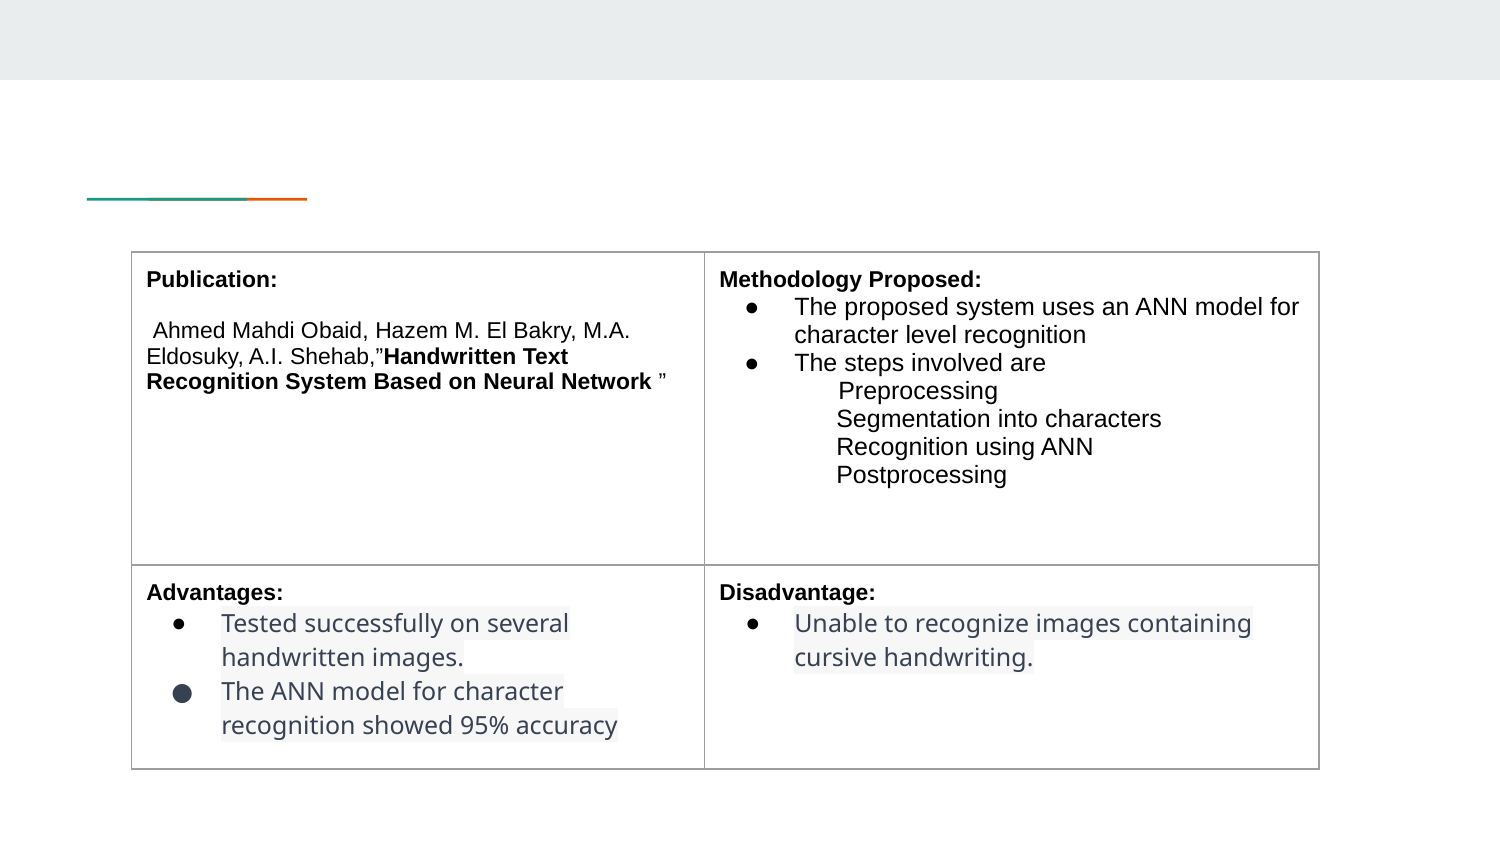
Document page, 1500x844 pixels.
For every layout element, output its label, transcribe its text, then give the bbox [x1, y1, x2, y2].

table_header Publication: Ahmed Mahdi Obaid, Hazem M. El Bakry, M.A. Eldosuky, A.I. Shehab,”Handwritten Text Recognition System Based on Neural Network ” [132, 253, 704, 564]
table_header Methodology Proposed: The proposed system uses an ANN model for character level recognition The steps involved are Preprocessing Segmentation into characters Recognition using ANN Postprocessing [705, 253, 1318, 564]
table_cell Advantages: Tested successfully on several handwritten images. The ANN model for character recognition showed 95% accuracy [132, 566, 704, 768]
table_cell Disadvantage: Unable to recognize images containing cursive handwriting. [705, 566, 1318, 768]
